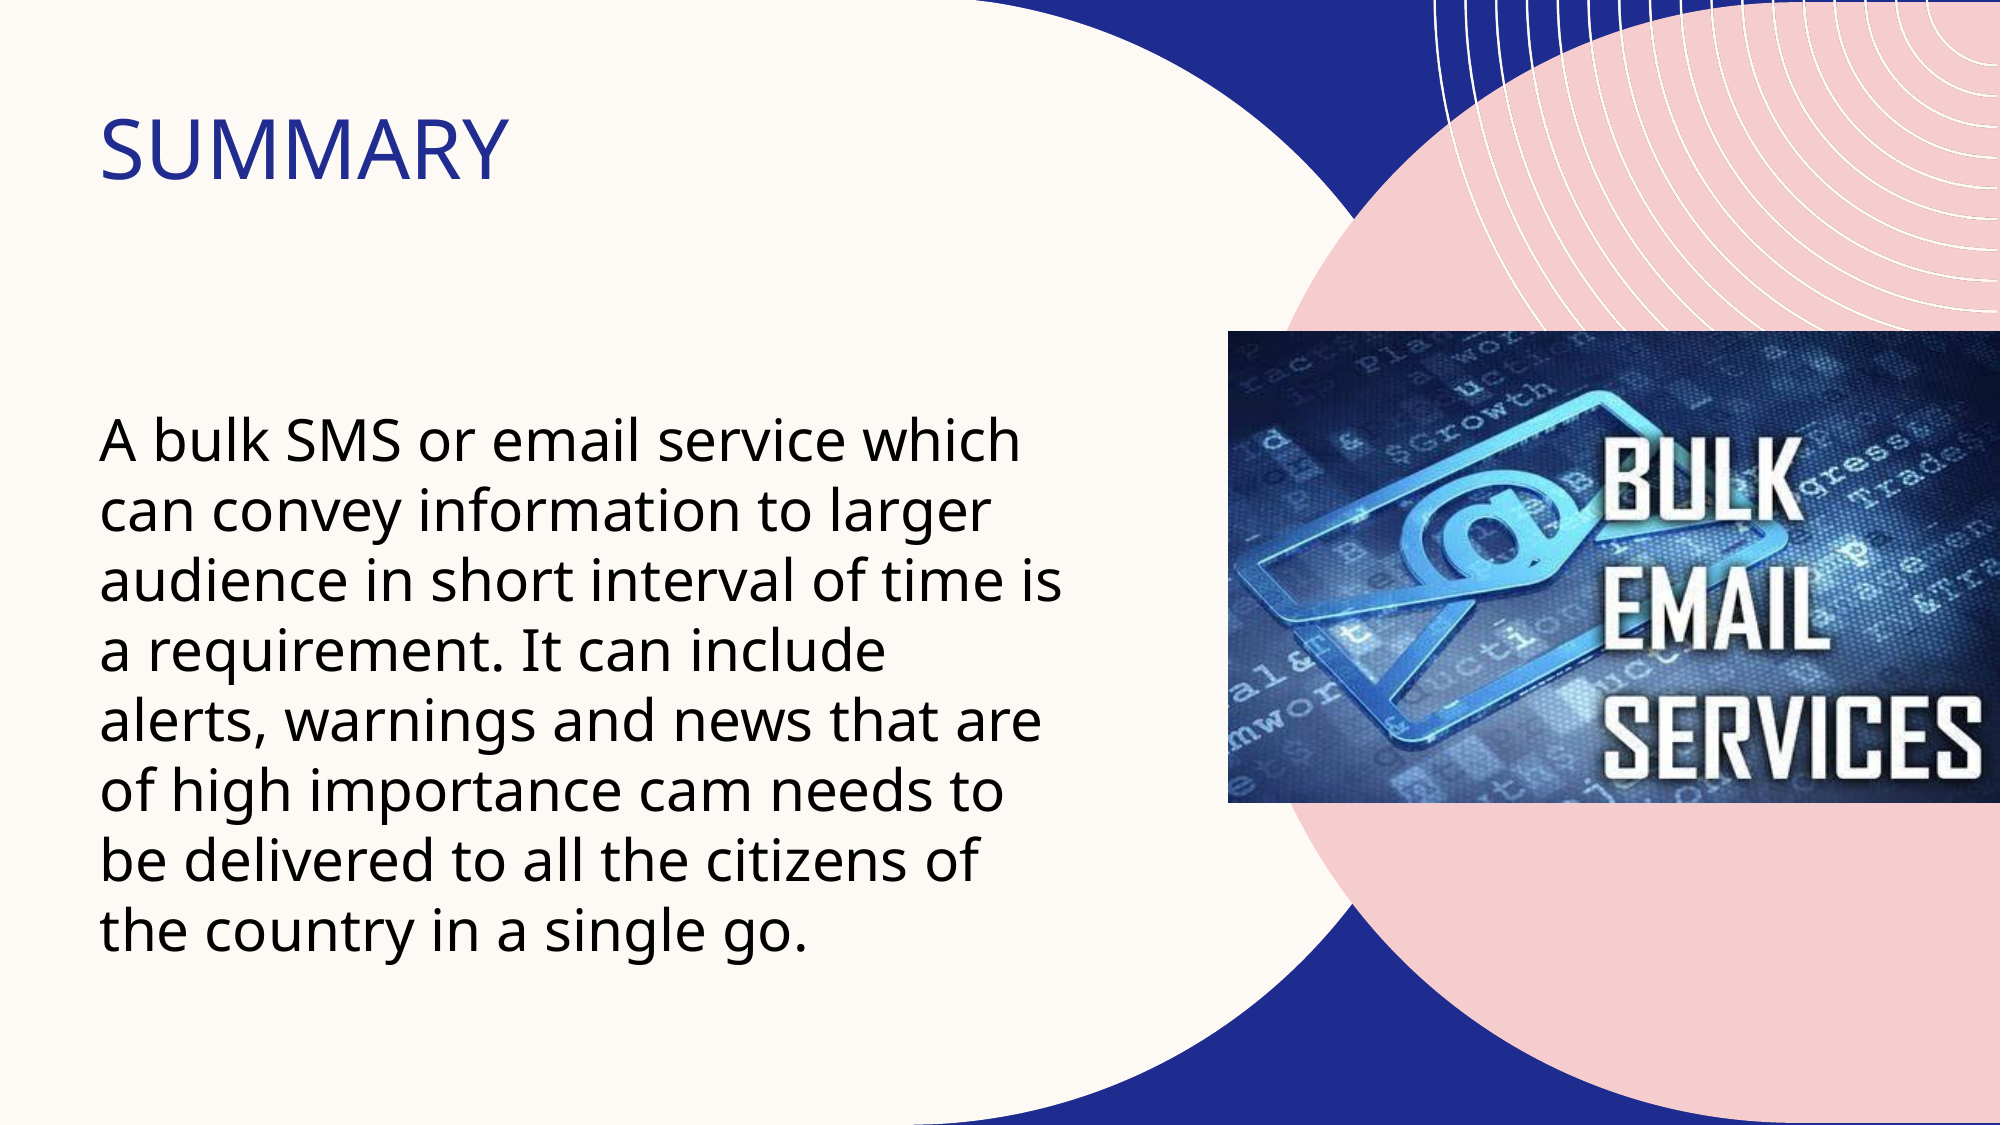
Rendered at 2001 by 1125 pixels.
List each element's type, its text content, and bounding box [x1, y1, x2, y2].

text_box SUMMARY [85, 88, 1086, 204]
text_box A bulk SMS or email service which can convey information to larger audience in short interval of time is a requirement. It can include alerts, warnings and news that are of high importance cam needs to be delivered to all the citizens of the country in a single go. [85, 396, 1086, 971]
picture [1228, 0, 2000, 803]
